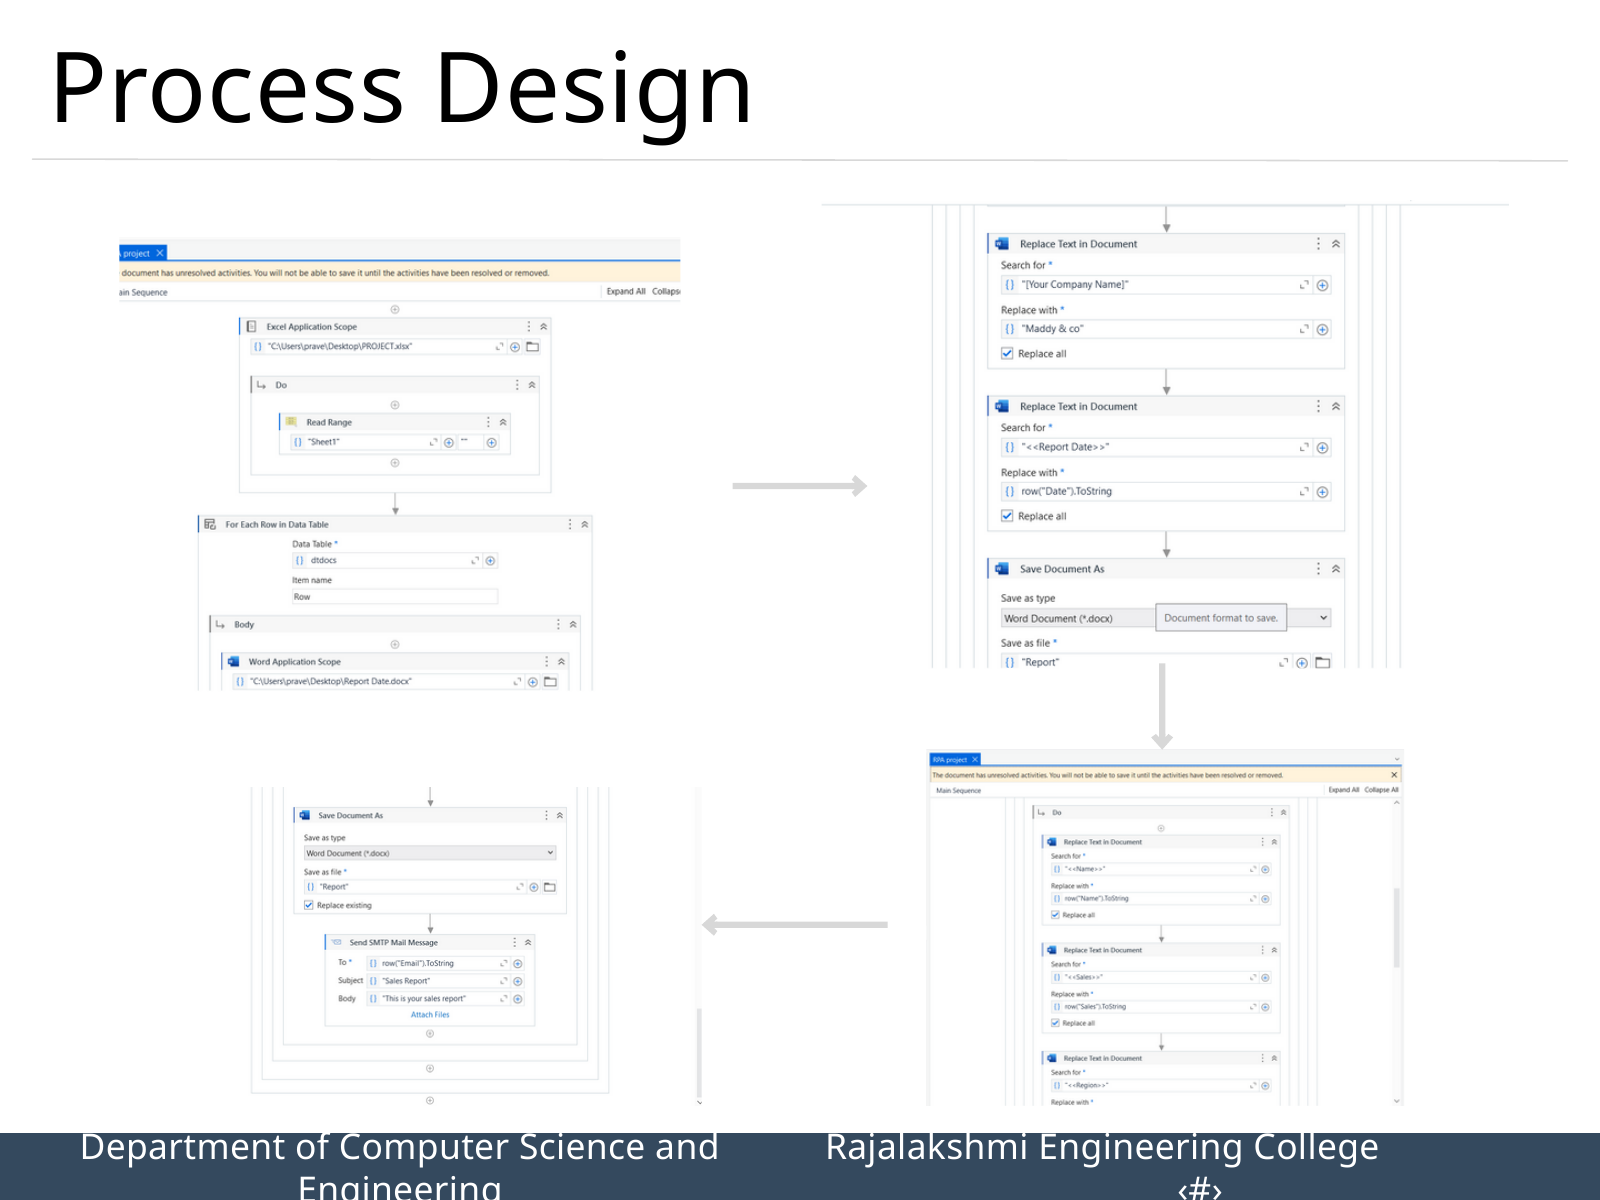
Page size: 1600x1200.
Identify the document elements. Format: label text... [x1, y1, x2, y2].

text_box [119, 237, 681, 692]
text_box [799, 1133, 1600, 1200]
text_box [821, 200, 1509, 669]
text_box [926, 749, 1405, 1106]
text_box [168, 787, 702, 1106]
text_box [0, 1133, 797, 1200]
text_box [732, 478, 868, 494]
text_box Process Design [48, 24, 1552, 142]
